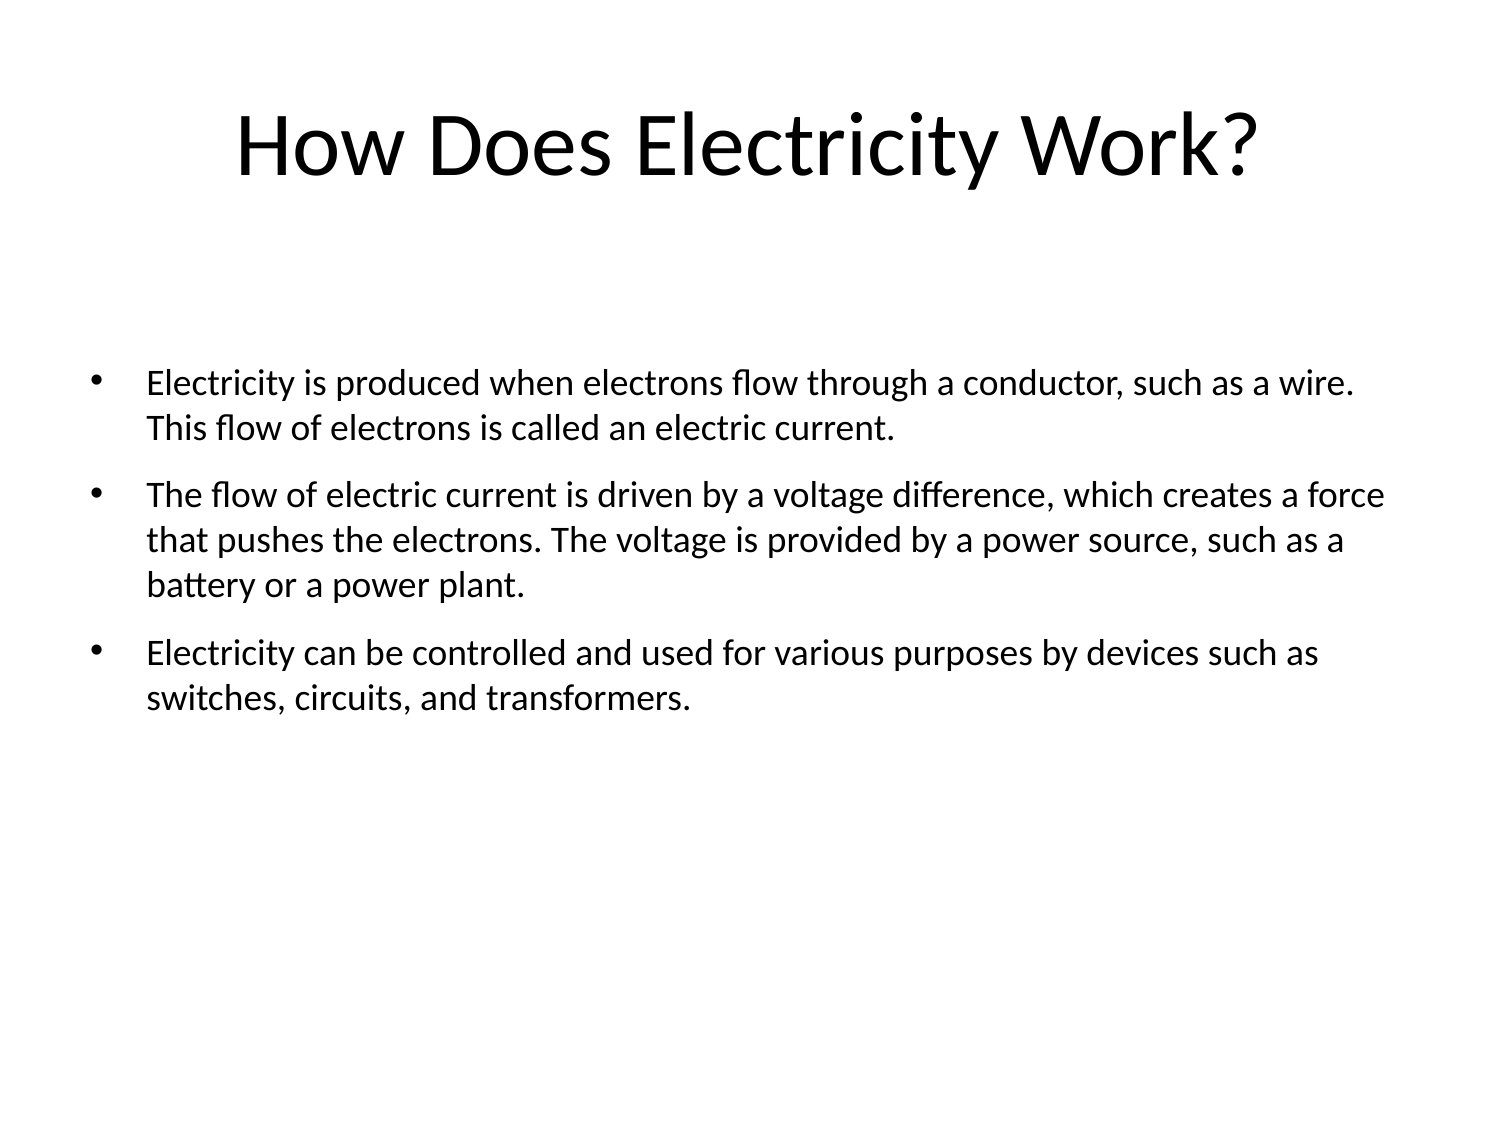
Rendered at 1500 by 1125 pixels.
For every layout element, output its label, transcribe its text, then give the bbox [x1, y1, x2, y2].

list Electricity is produced when electrons flow through a conductor, such as a wire. This flow of electrons is called an electric current. The flow of electric current is driven by a voltage difference, which creates a force that pushes the electrons. The voltage is provided by a power source, such as a battery or a power plant. Electricity can be controlled and used for various purposes by devices such as switches, circuits, and transformers. [75, 262, 1425, 1005]
title How Does Electricity Work? [75, 45, 1425, 233]
